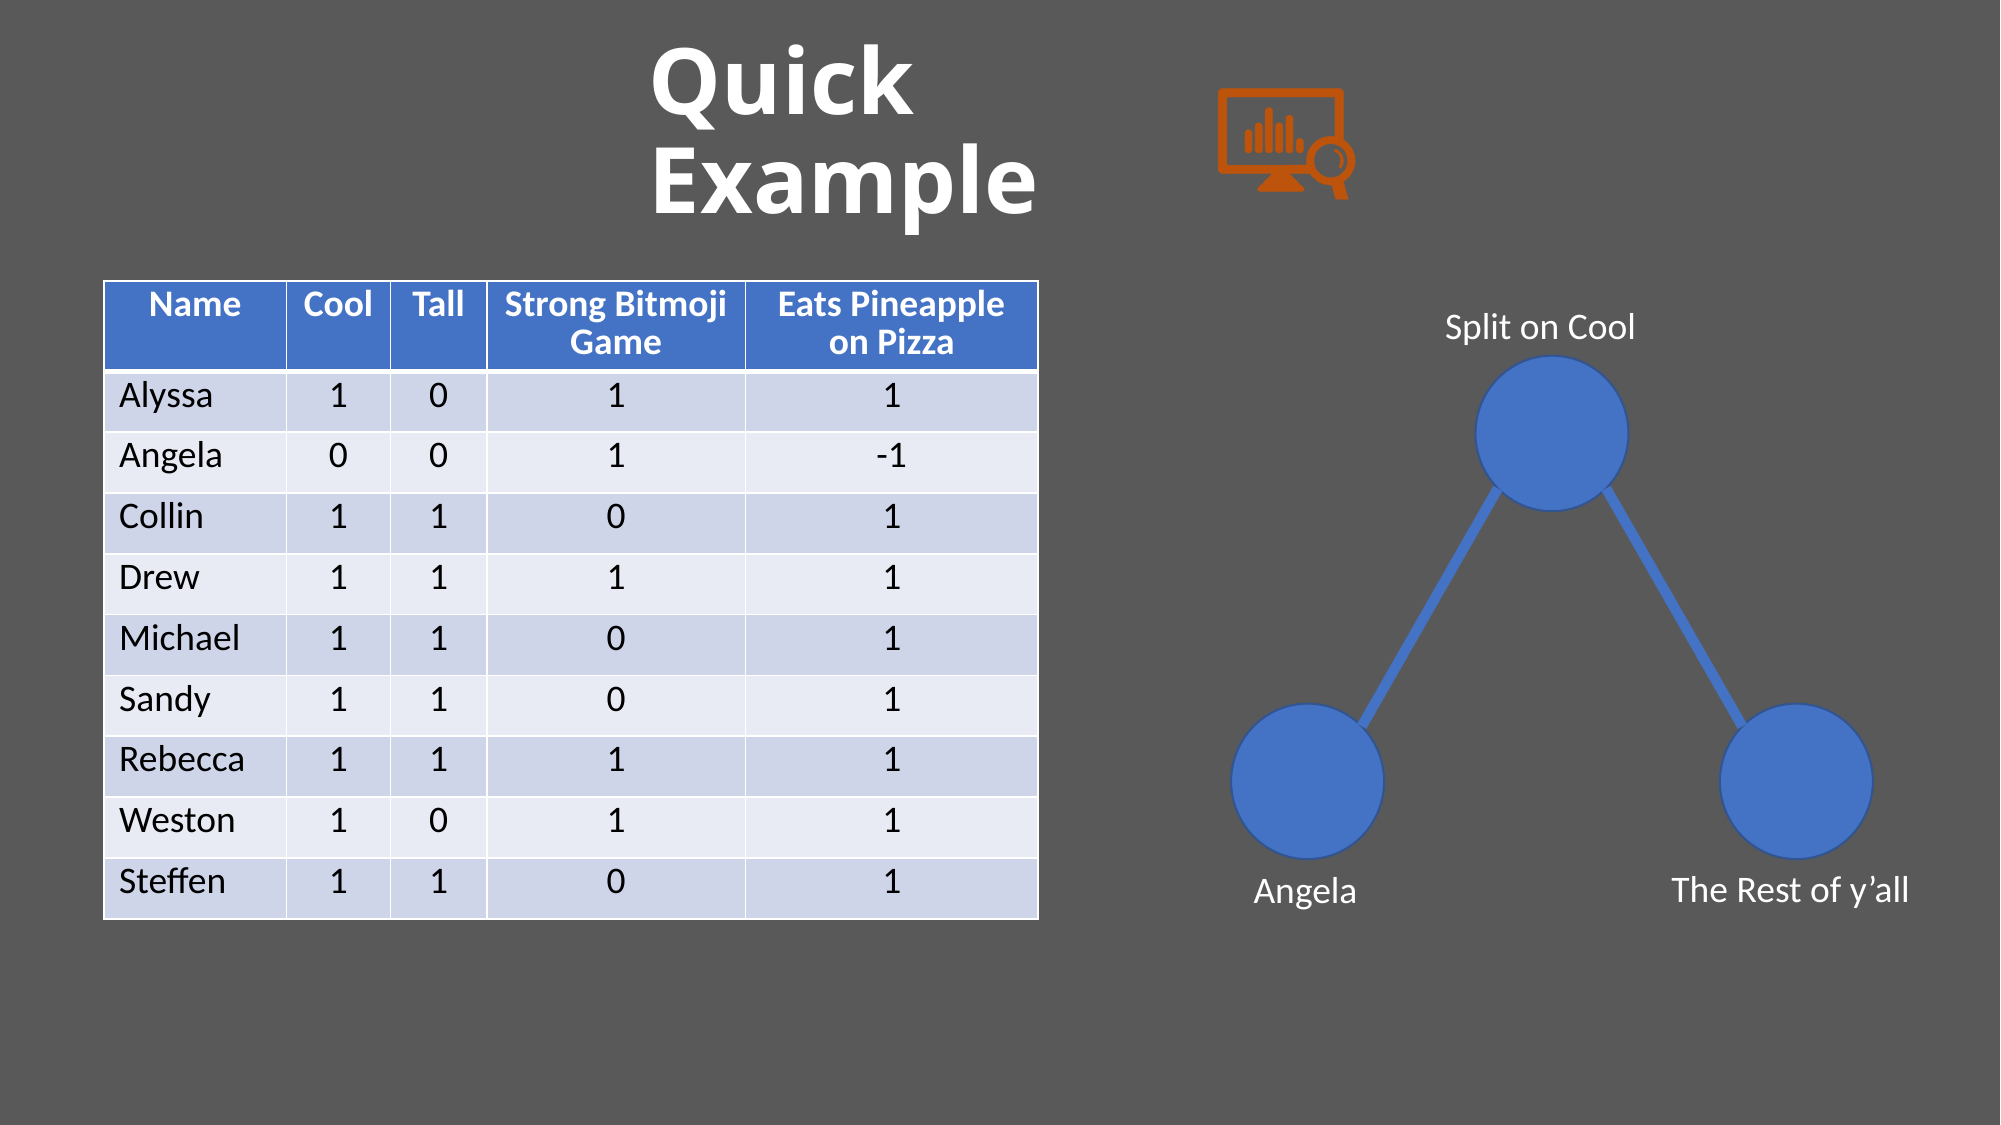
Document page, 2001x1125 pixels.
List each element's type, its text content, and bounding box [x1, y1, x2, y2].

table_cell Weston [105, 798, 286, 857]
text_box Angela [1238, 859, 1392, 919]
table_cell 1 [287, 676, 390, 735]
table_cell 1 [746, 555, 1037, 614]
table_cell 1 [287, 555, 390, 614]
text_box The Rest of y’all [1656, 858, 1937, 918]
table_cell 1 [287, 737, 390, 796]
table_cell 1 [746, 374, 1037, 431]
table_cell 1 [287, 615, 390, 675]
table_cell 1 [746, 798, 1037, 857]
text_box [1718, 702, 1874, 858]
text_box Split on Cool [1430, 294, 1675, 355]
table_cell 1 [287, 494, 390, 553]
table_cell 1 [391, 494, 486, 553]
table_header Tall [391, 282, 486, 369]
table_header Cool [287, 282, 390, 369]
table_cell 0 [488, 615, 745, 675]
table_cell Sandy [105, 676, 286, 735]
table_header Strong Bitmoji Game [488, 282, 745, 369]
table_cell Collin [105, 494, 286, 553]
table_cell 1 [391, 615, 486, 675]
table_cell 1 [287, 859, 390, 918]
table_cell Drew [105, 555, 286, 614]
text_box [1474, 355, 1630, 513]
table_cell 0 [391, 374, 486, 431]
table_cell 1 [488, 374, 745, 431]
table_cell 1 [488, 433, 745, 492]
table_cell Steffen [105, 859, 286, 918]
table_cell -1 [746, 433, 1037, 492]
table_cell 1 [391, 555, 486, 614]
table_cell 1 [391, 676, 486, 735]
table_cell 1 [746, 494, 1037, 553]
table_cell 0 [488, 859, 745, 918]
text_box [1361, 488, 1498, 727]
table_cell 1 [488, 737, 745, 796]
table_cell 1 [391, 859, 486, 918]
table_cell 1 [391, 737, 486, 796]
text_box [1230, 702, 1386, 859]
table_cell Alyssa [105, 374, 286, 431]
table_header Name [105, 282, 286, 369]
table_cell 0 [488, 676, 745, 735]
picture [1181, 78, 1392, 209]
table_cell 0 [287, 433, 390, 492]
table_header Eats Pineapple on Pizza [746, 282, 1037, 369]
table_cell 1 [746, 615, 1037, 675]
table_cell 1 [488, 555, 745, 614]
title Quick Example [633, 25, 1232, 244]
table_cell 1 [746, 676, 1037, 735]
table_cell 1 [488, 798, 745, 857]
table_cell 0 [391, 798, 486, 857]
table_cell 1 [287, 798, 390, 857]
table_cell 1 [746, 859, 1037, 918]
table_cell 0 [391, 433, 486, 492]
table_cell 1 [287, 374, 390, 431]
table_cell 1 [746, 737, 1037, 796]
table_cell Angela [105, 433, 286, 492]
table_cell 0 [488, 494, 745, 553]
table_cell Michael [105, 615, 286, 675]
table_cell Rebecca [105, 737, 286, 796]
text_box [1606, 488, 1743, 727]
